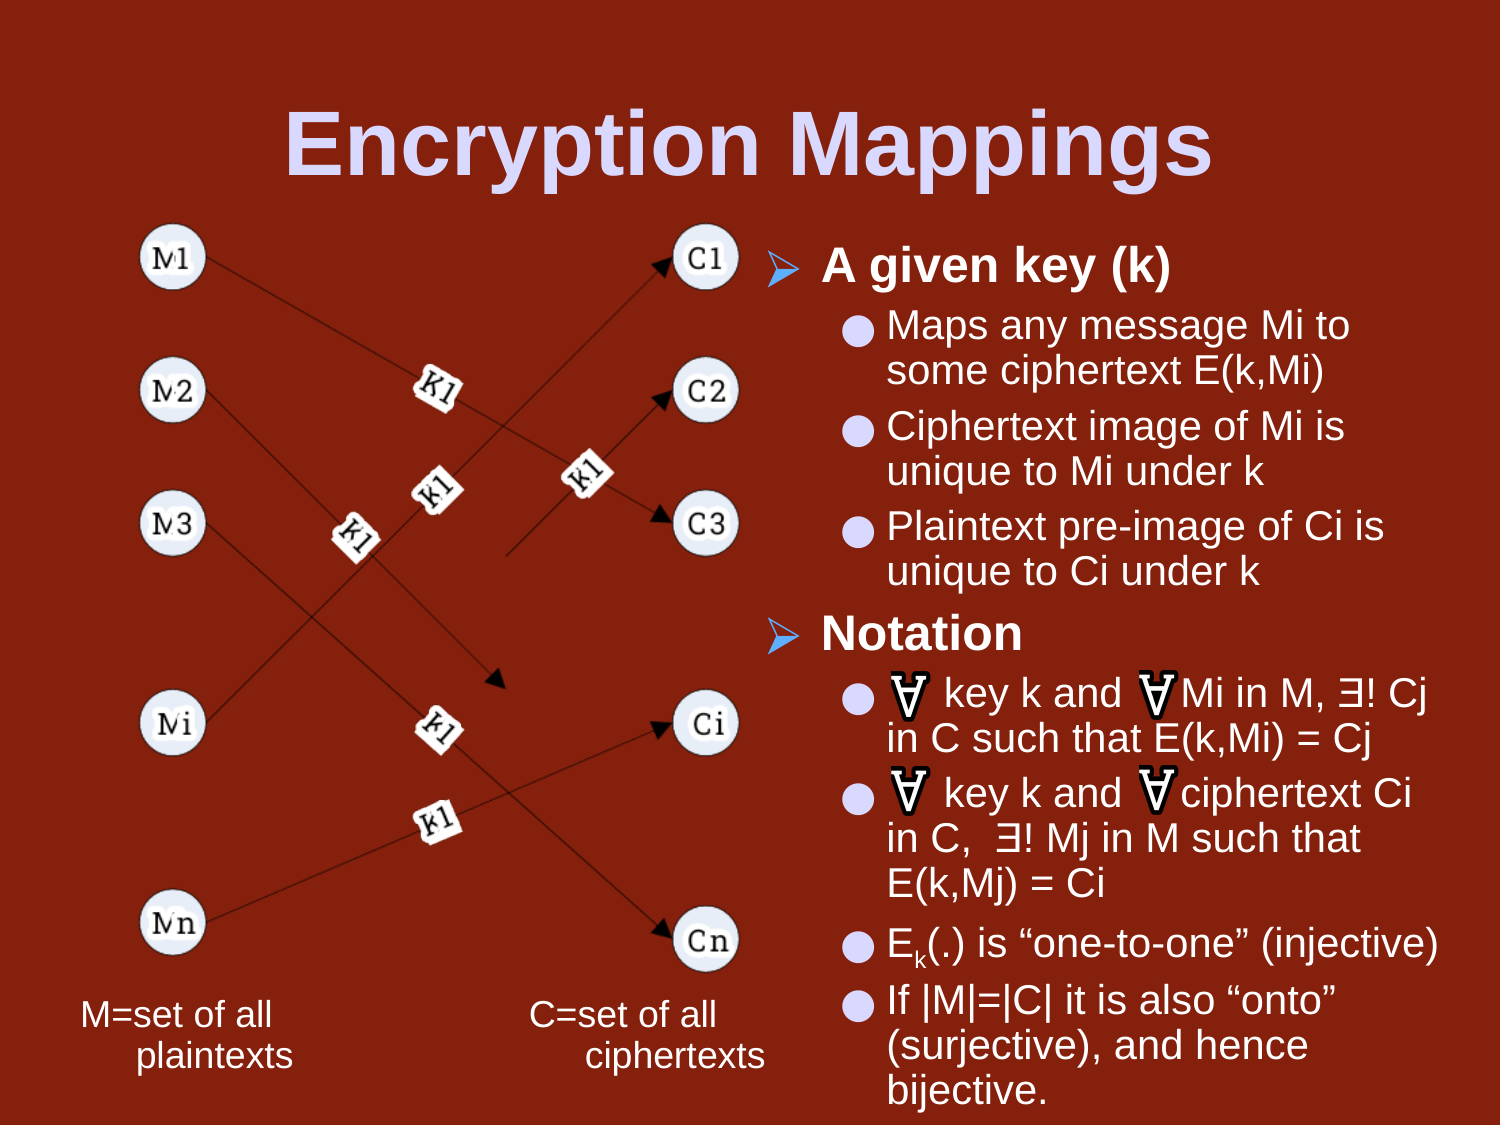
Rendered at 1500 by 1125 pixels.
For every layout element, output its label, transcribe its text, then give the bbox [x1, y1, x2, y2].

picture [1139, 655, 1188, 729]
text_box Encryption Mappings [74, 45, 1425, 233]
text_box C=set of all ciphertexts [513, 987, 810, 1094]
text_box M=set of all plaintexts [64, 987, 361, 1094]
text_box A given key (k) Maps any message Mi to some ciphertext E(k,Mi) Ciphertext image of Mi is unique to Mi under k Plaintext pre-image of Ci is unique to Ci under k Notation key k and Mi in M, Ǝ! Cj in C such that E(k,Mi) = Cj key k and ciphertext Ci in C, Ǝ! Mj in M such that E(k,Mj) = Ci Ek(.) is “one-to-one” (injective) If |M|=|C| it is also “onto” (surjective), and hence bijective. [749, 231, 1471, 1125]
picture [891, 751, 939, 824]
picture [891, 656, 939, 730]
picture [135, 219, 743, 977]
picture [1139, 749, 1188, 823]
